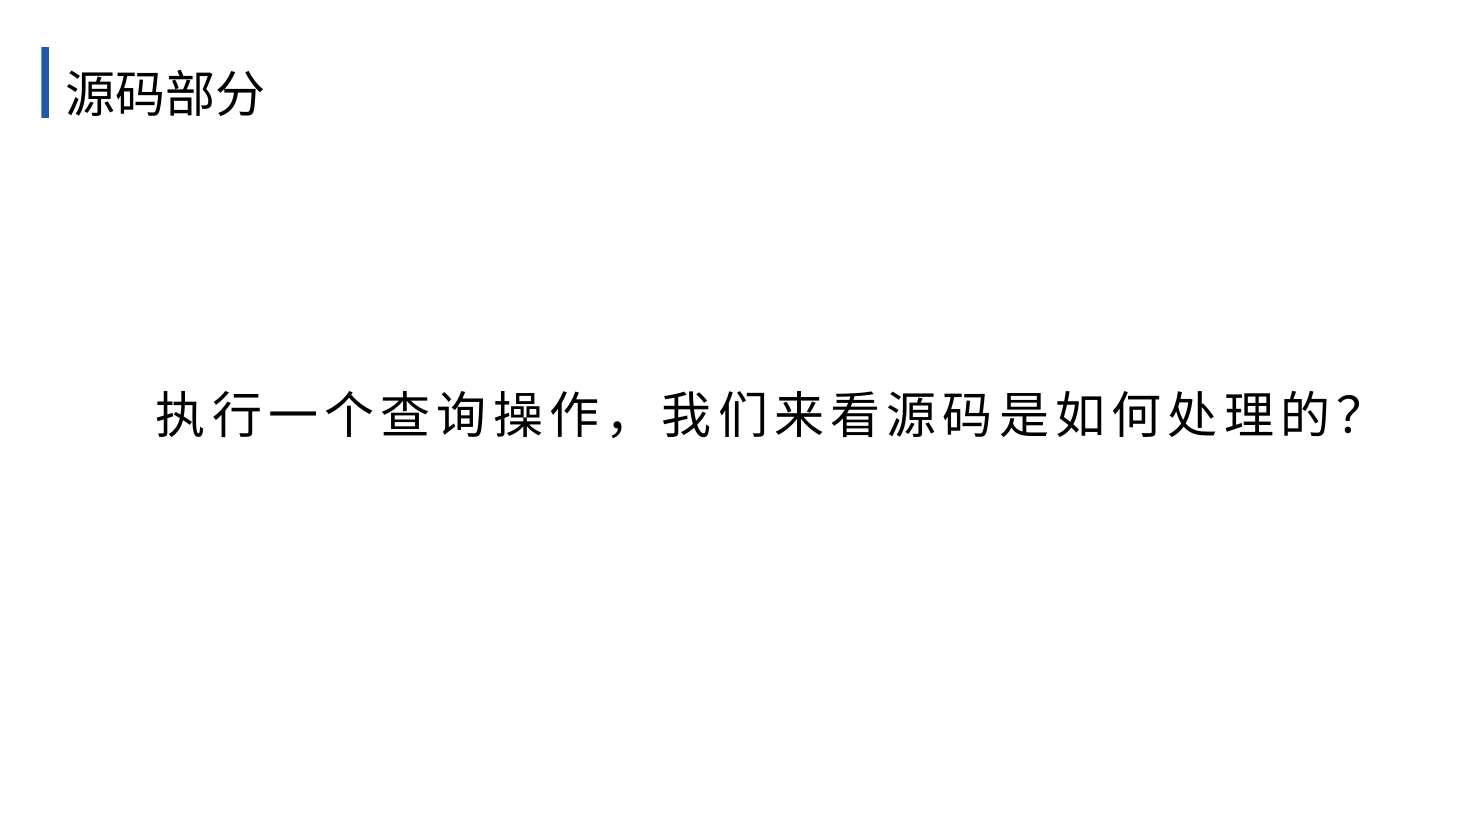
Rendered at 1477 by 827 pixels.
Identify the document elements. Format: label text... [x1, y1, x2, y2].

text_box 源码部分 [50, 54, 337, 130]
text_box 执行一个查询操作，我们来看源码是如何处理的？ [144, 377, 1399, 449]
text_box [39, 45, 51, 120]
